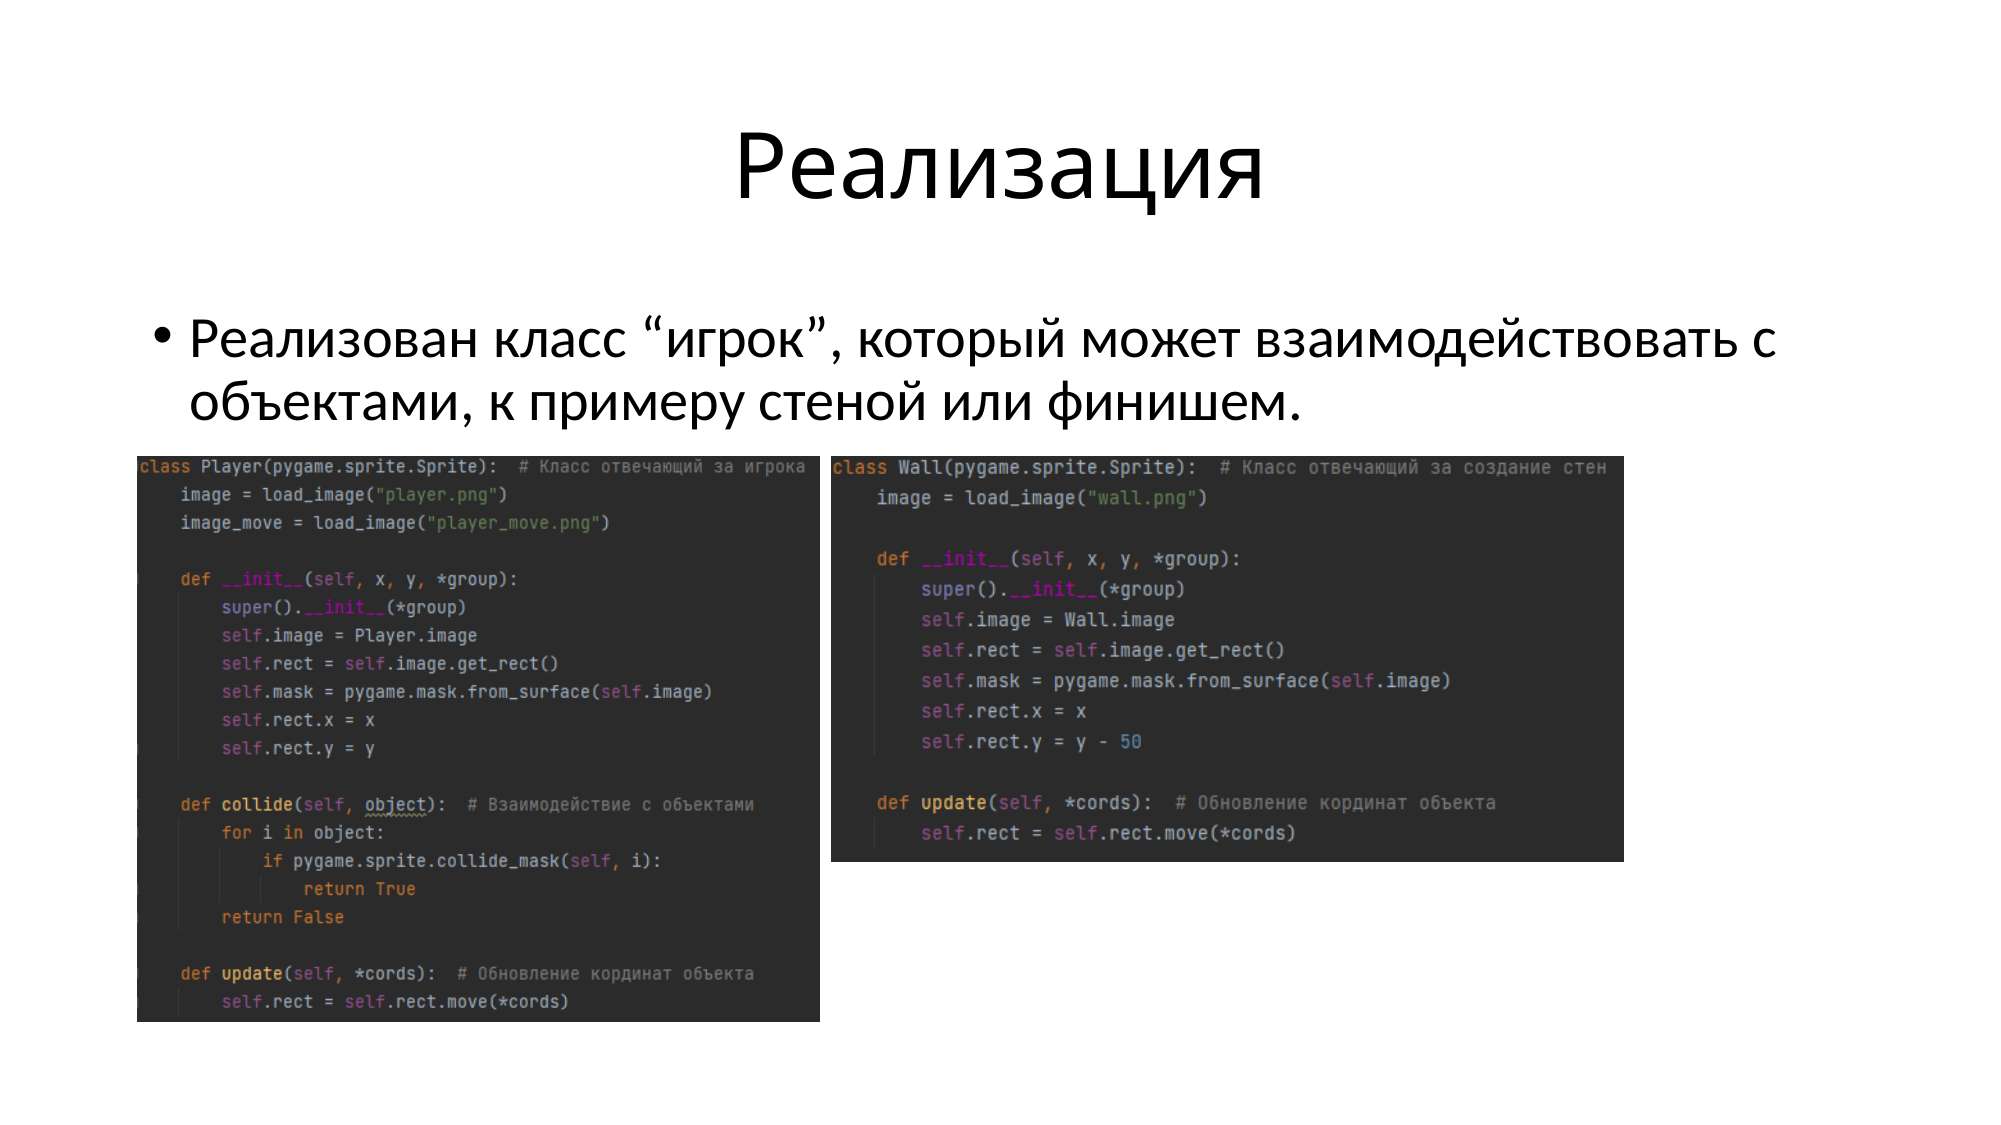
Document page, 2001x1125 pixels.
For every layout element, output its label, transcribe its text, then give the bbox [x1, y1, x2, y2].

title Реализация [137, 59, 1863, 278]
picture [831, 456, 1624, 862]
picture [137, 456, 820, 1023]
list Реализован класс “игрок”, который может взаимодействовать с объектами, к примеру стеной или финишем. [137, 299, 1890, 473]
